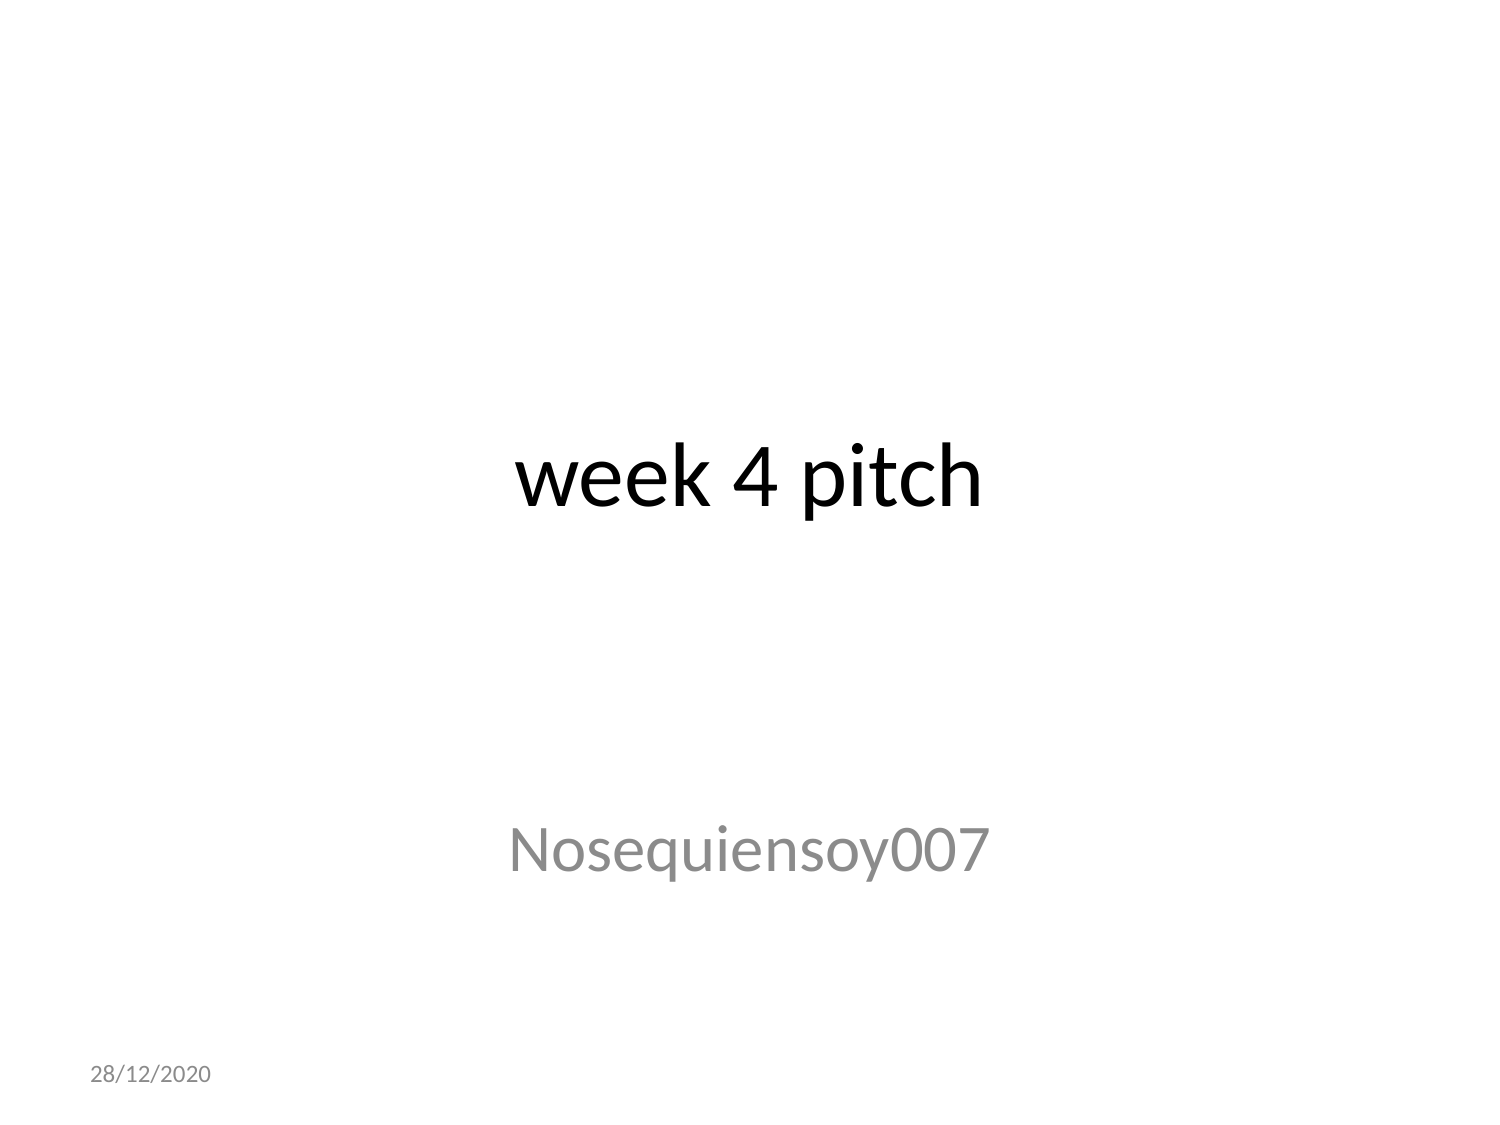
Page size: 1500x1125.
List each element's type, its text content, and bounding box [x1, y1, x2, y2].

subtitle Nosequiensoy007 [225, 637, 1275, 925]
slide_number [75, 1042, 425, 1103]
title week 4 pitch [112, 349, 1388, 591]
